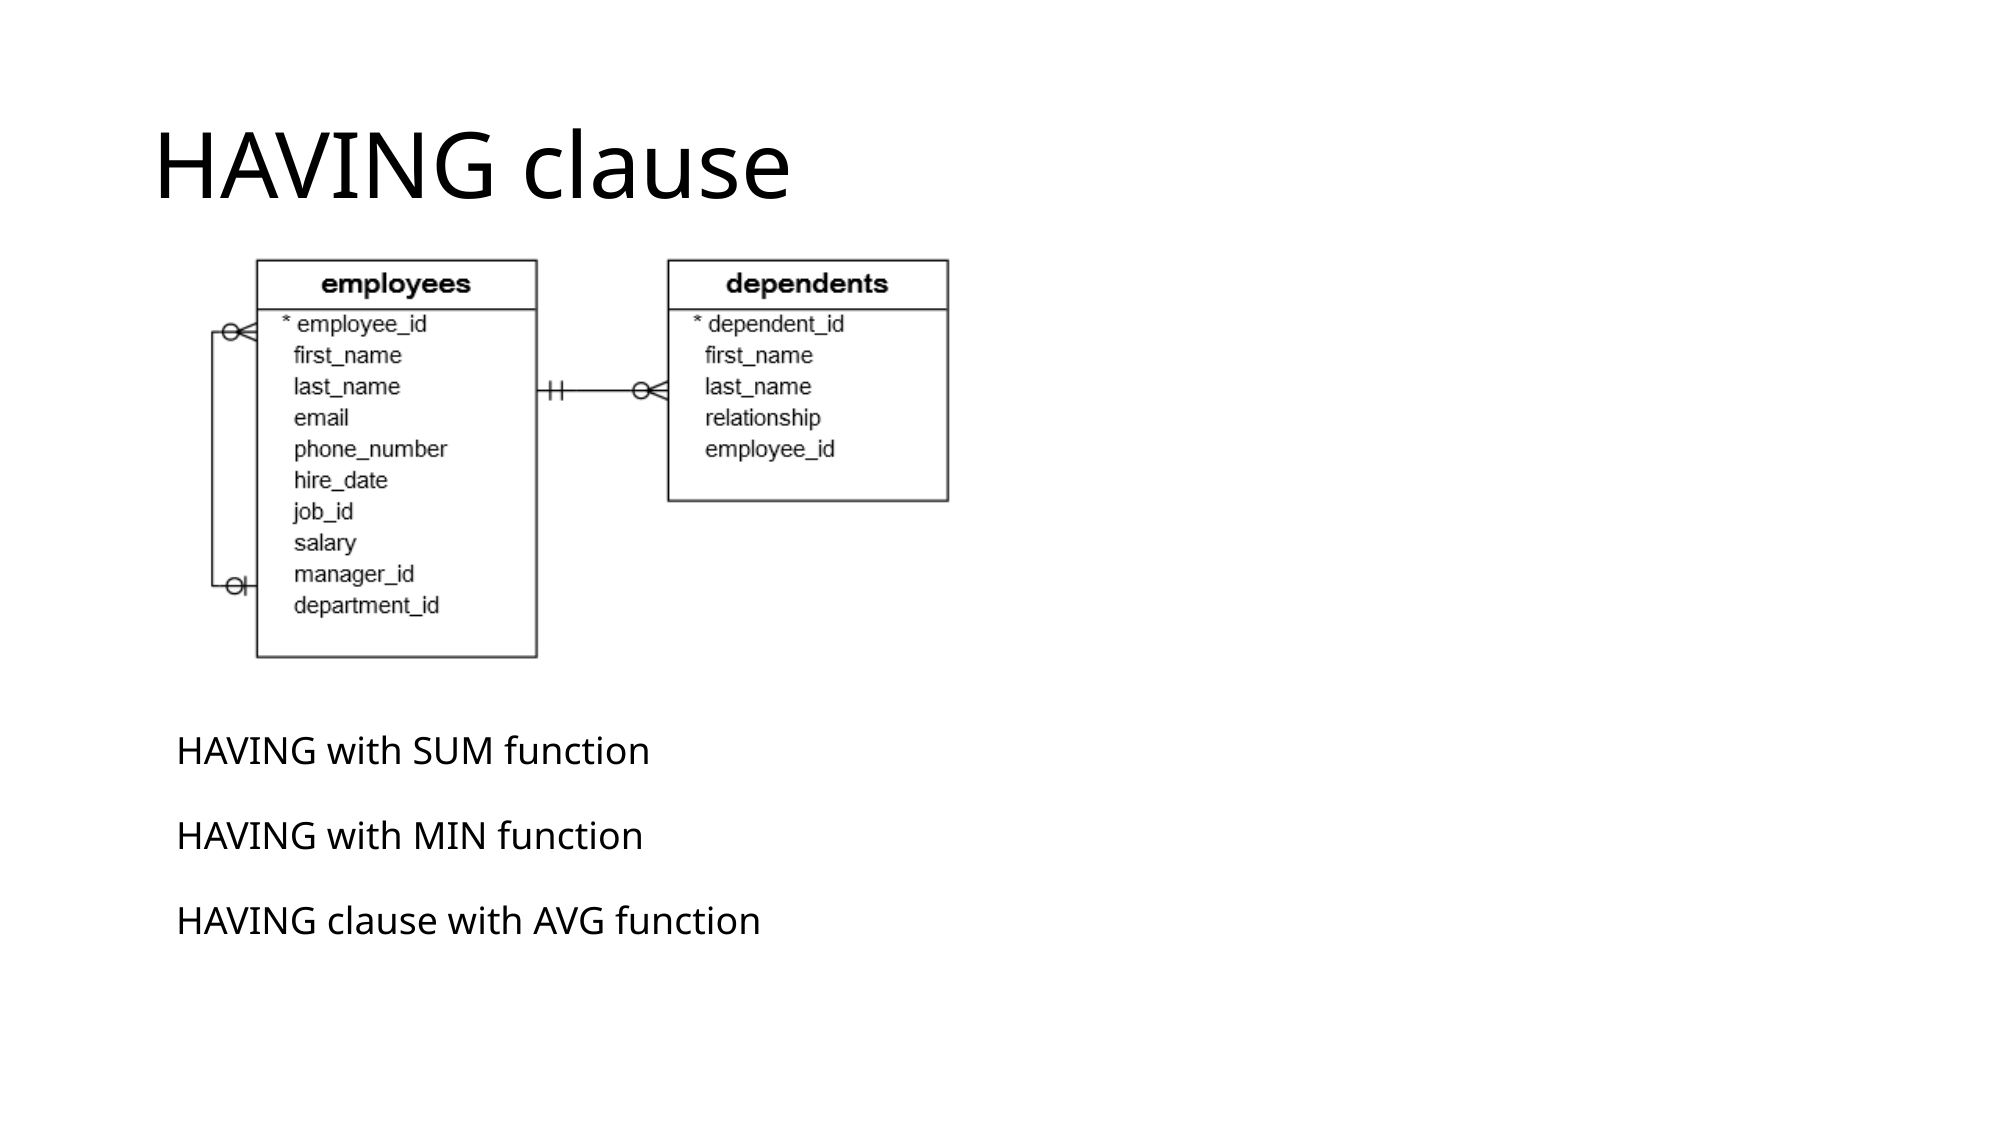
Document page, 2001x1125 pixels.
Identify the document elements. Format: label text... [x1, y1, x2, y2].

text_box HAVING with SUM function [161, 719, 1162, 780]
text_box HAVING clause with AVG function [161, 889, 1162, 950]
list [188, 243, 962, 665]
text_box HAVING with MIN function [161, 804, 1162, 865]
title HAVING clause [137, 59, 1863, 278]
